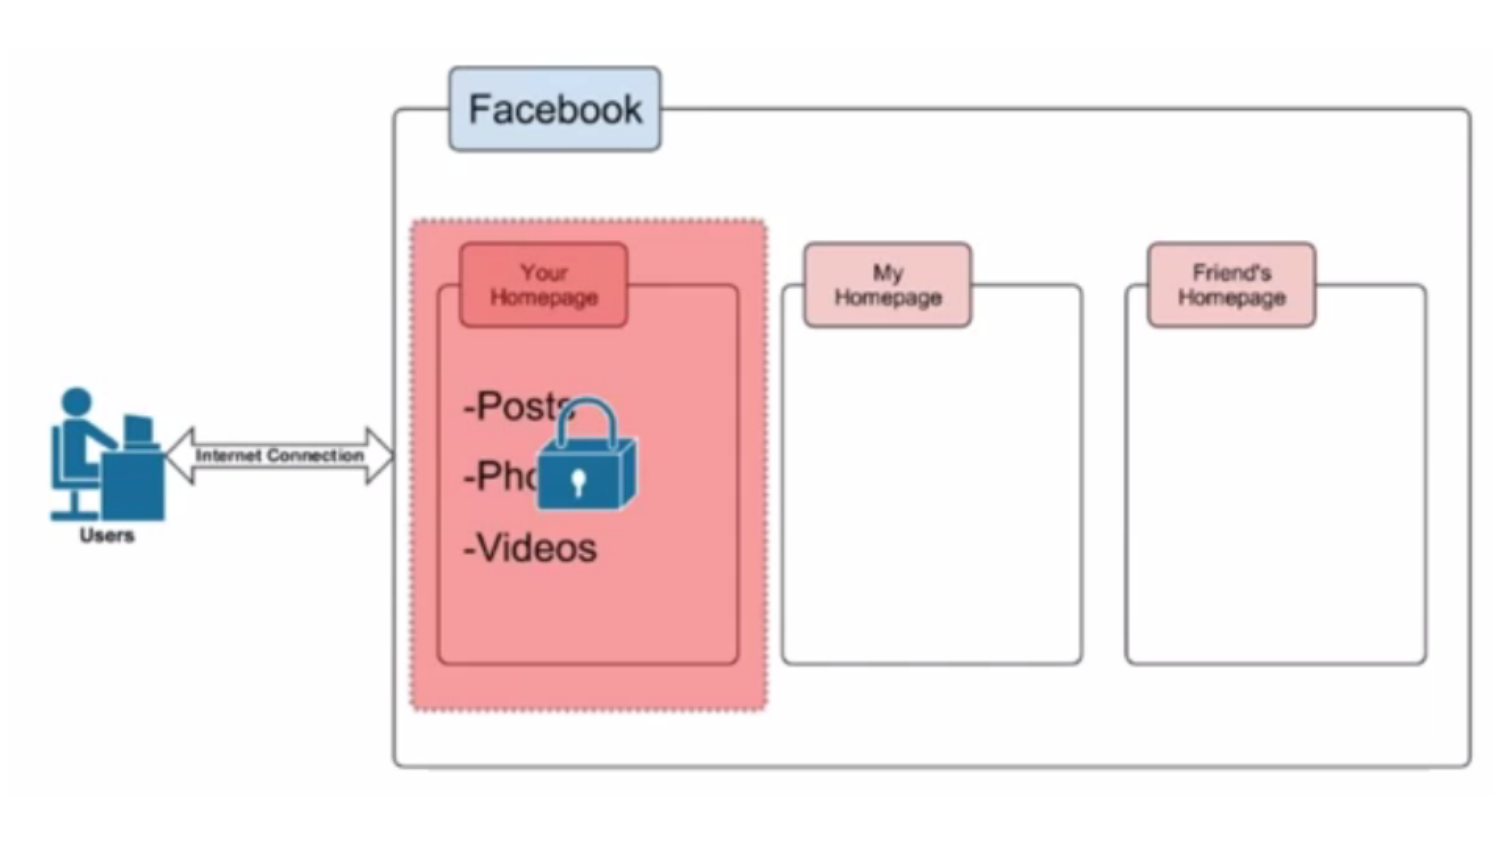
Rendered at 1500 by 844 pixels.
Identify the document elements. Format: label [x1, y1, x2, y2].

picture [7, 48, 1493, 796]
